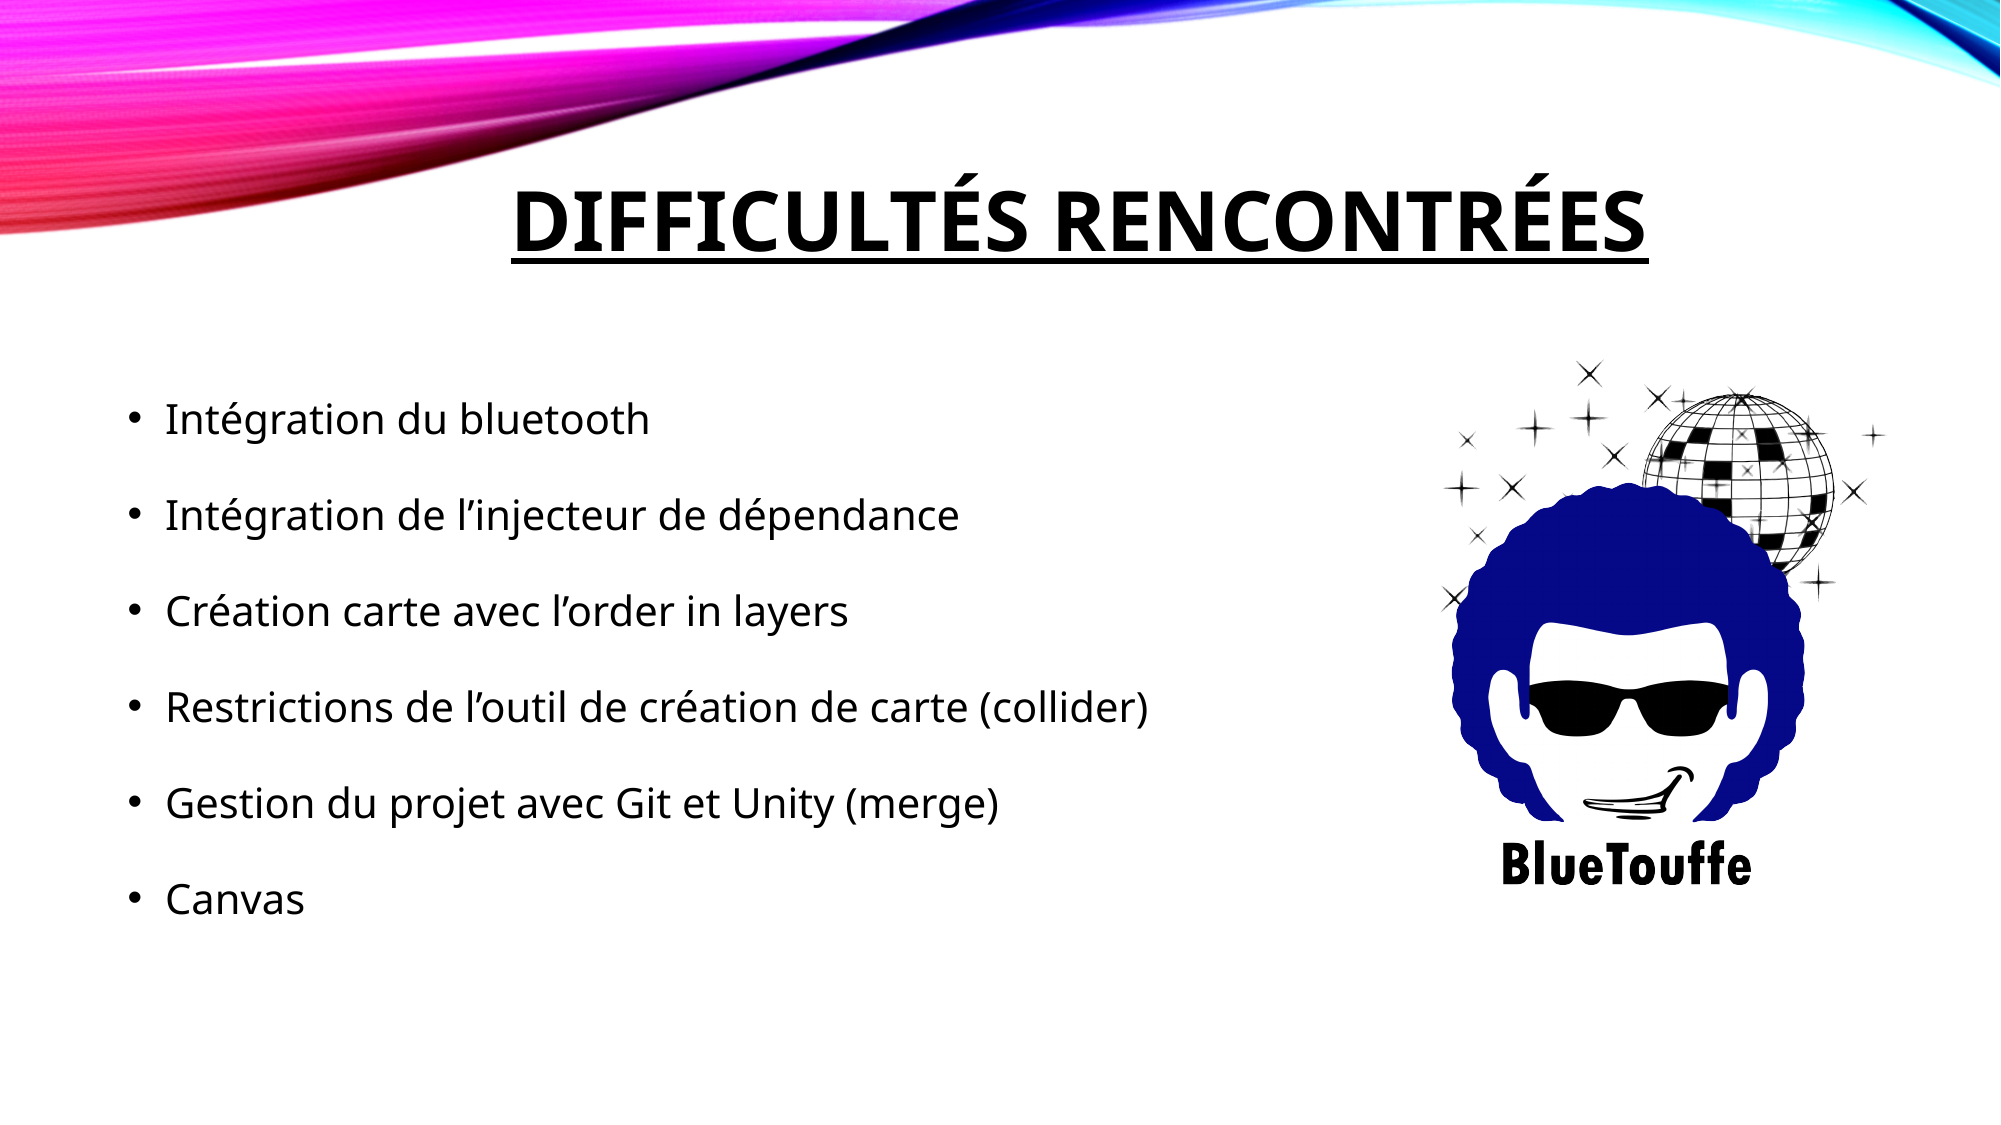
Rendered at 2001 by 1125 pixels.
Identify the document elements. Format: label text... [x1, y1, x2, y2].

picture [1439, 359, 1888, 885]
title Difficultés rencontrées [453, 122, 1664, 327]
list Intégration du bluetooth Intégration de l’injecteur de dépendance Création carte avec l’order in layers Restrictions de l’outil de création de carte (collider) Gestion du projet avec Git et Unity (merge) Canvas [112, 360, 1888, 1075]
picture [0, 0, 2000, 237]
picture [1890, 0, 2000, 75]
picture [1910, 0, 2000, 45]
